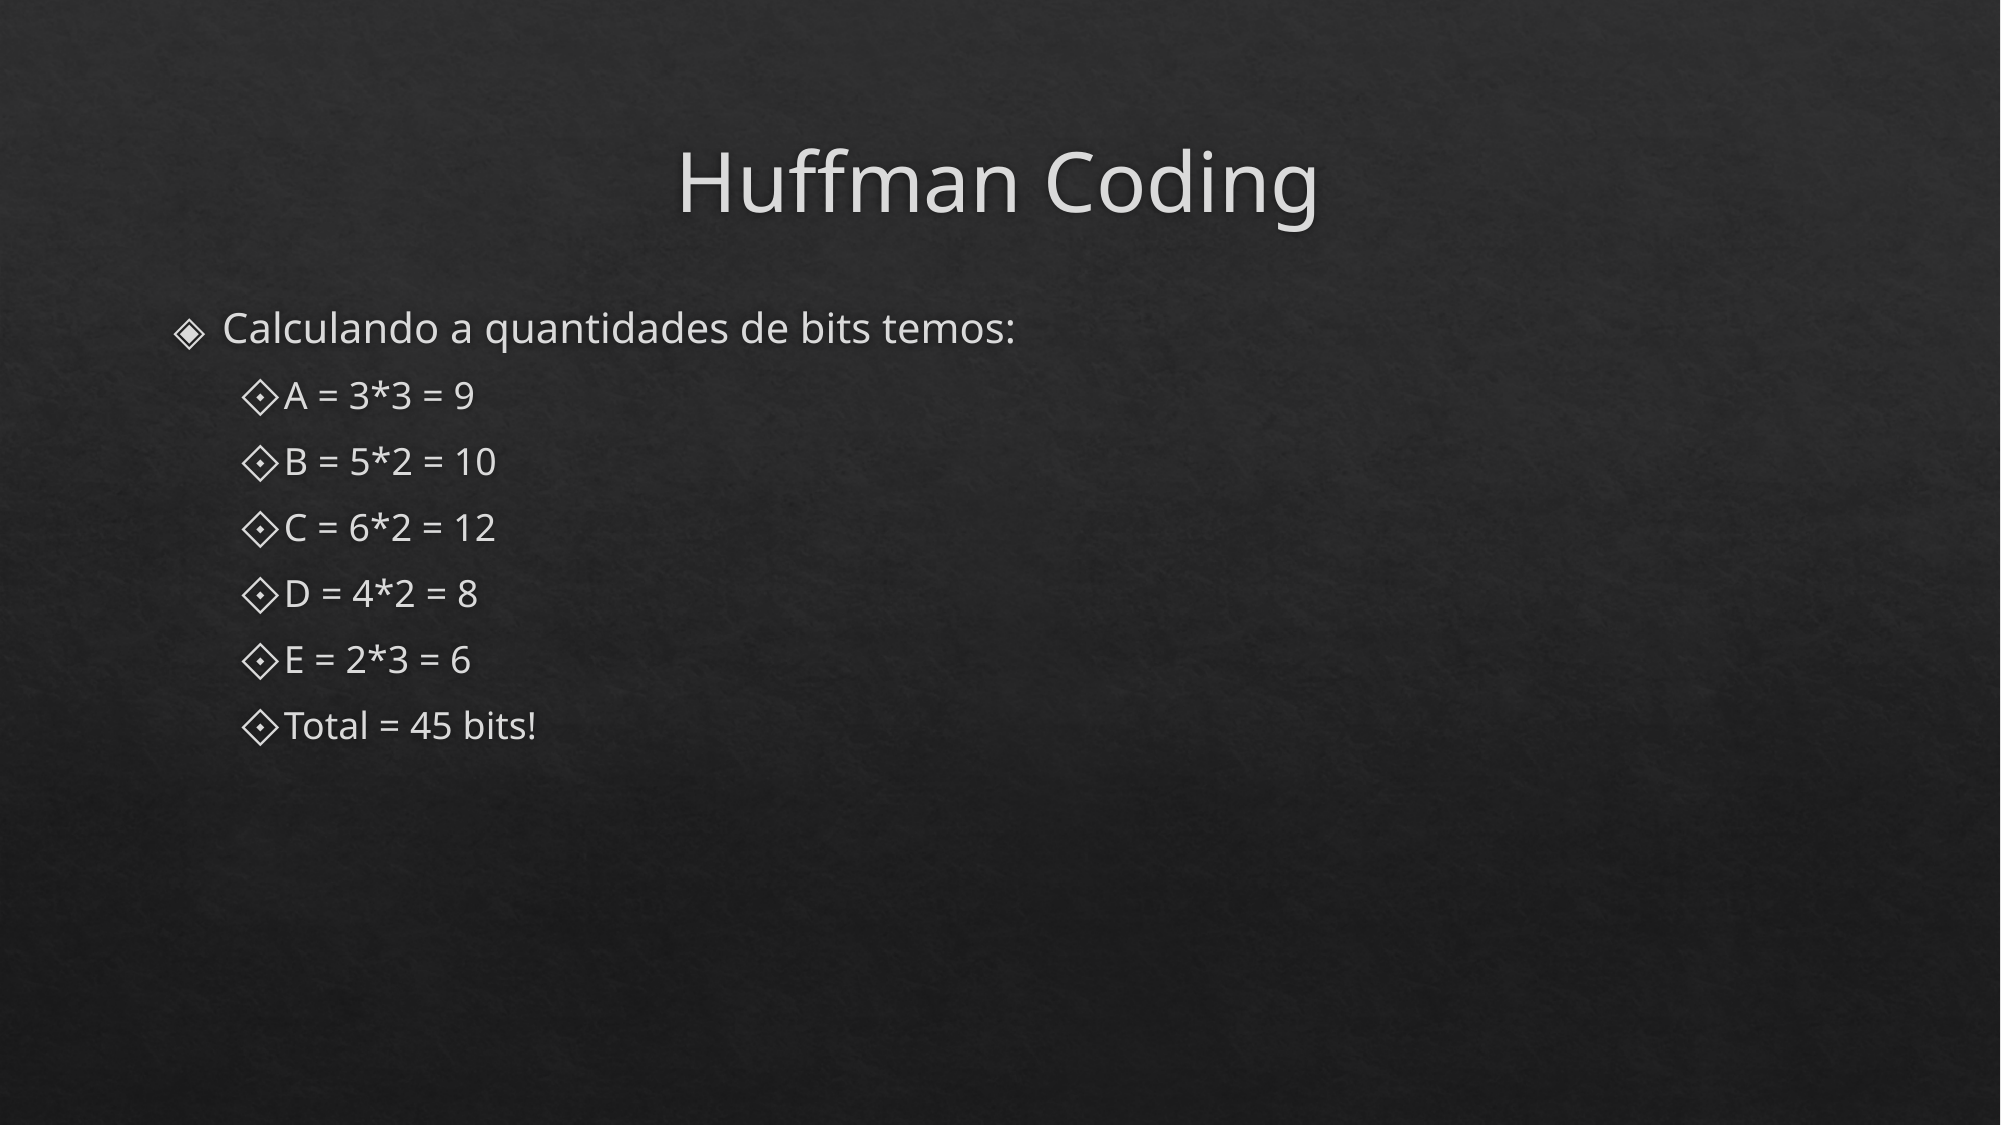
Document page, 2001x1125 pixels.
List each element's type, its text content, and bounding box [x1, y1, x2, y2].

picture [0, 0, 2001, 1125]
list Calculando a quantidades de bits temos: A = 3*3 = 9 B = 5*2 = 10 C = 6*2 = 12 D = 4*2 = 8 E = 2*3 = 6 Total = 45 bits! [150, 293, 1850, 803]
title Huffman Coding [149, 99, 1849, 260]
